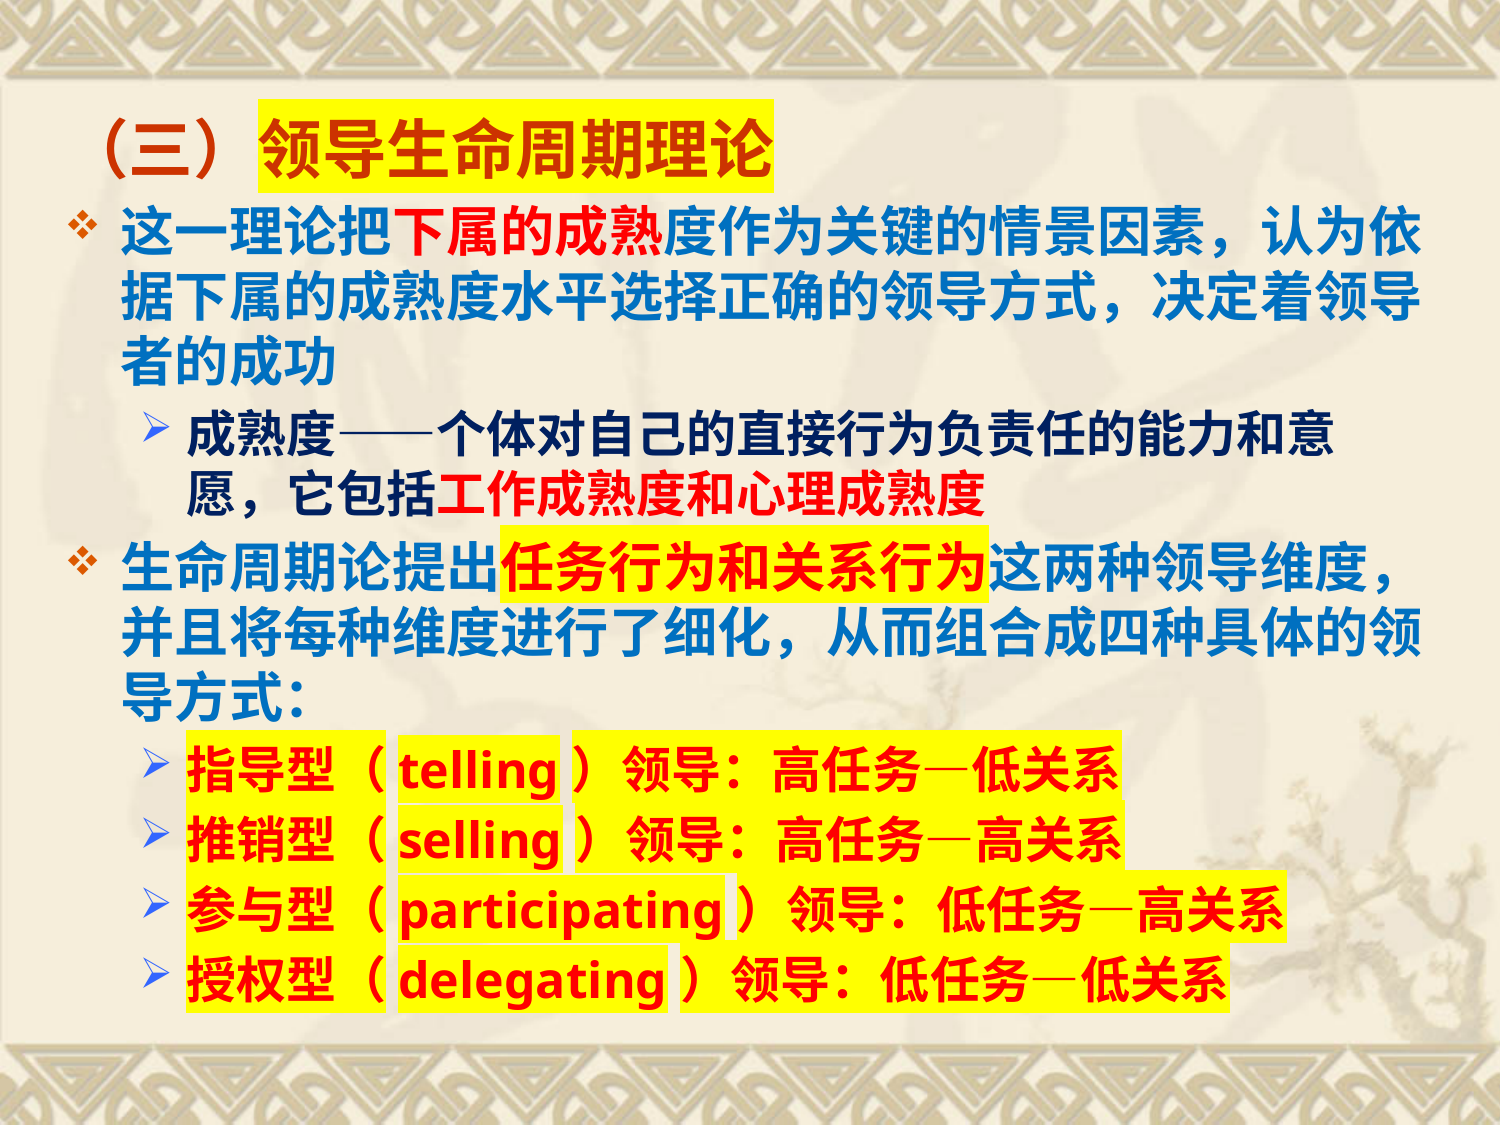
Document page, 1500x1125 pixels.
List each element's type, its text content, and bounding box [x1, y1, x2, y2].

list （三）领导生命周期理论 这一理论把下属的成熟度作为关键的情景因素，认为依据下属的成熟度水平选择正确的领导方式，决定着领导者的成功 成熟度——个体对自己的直接行为负责任的能力和意愿，它包括工作成熟度和心理成熟度 生命周期论提出任务行为和关系行为这两种领导维度，并且将每种维度进行了细化，从而组合成四种具体的领导方式： 指导型（telling）领导：高任务—低关系 推销型（selling）领导：高任务—高关系 参与型（participating）领导：低任务—高关系 授权型（delegating）领导：低任务—低关系 [49, 101, 1451, 1047]
picture [0, 0, 1500, 1125]
